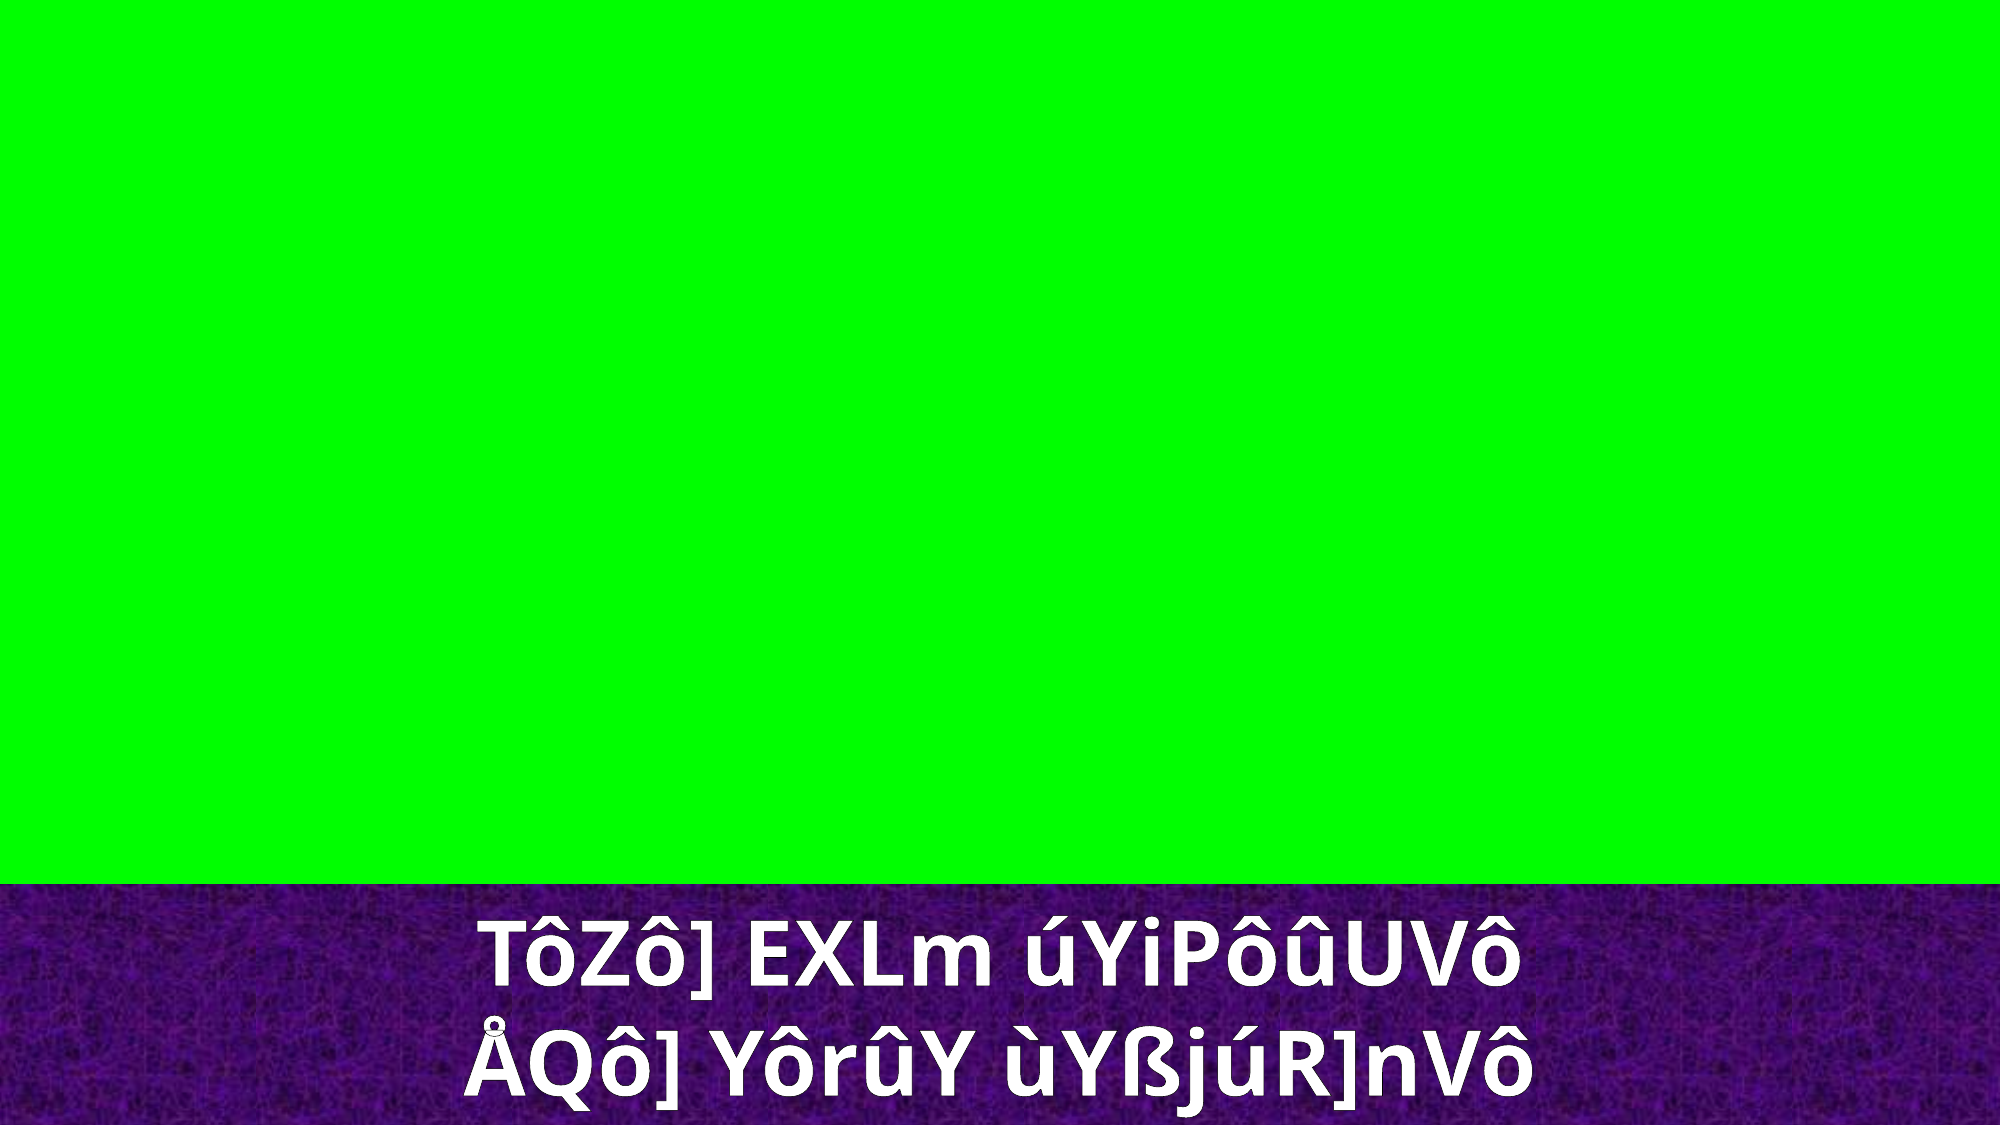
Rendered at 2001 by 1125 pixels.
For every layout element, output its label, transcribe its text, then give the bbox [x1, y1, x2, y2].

text_box TôZô] EXLm úYiPôûUVô ÅQô] YôrûY ùYßjúR]nVô [0, 886, 2000, 1122]
